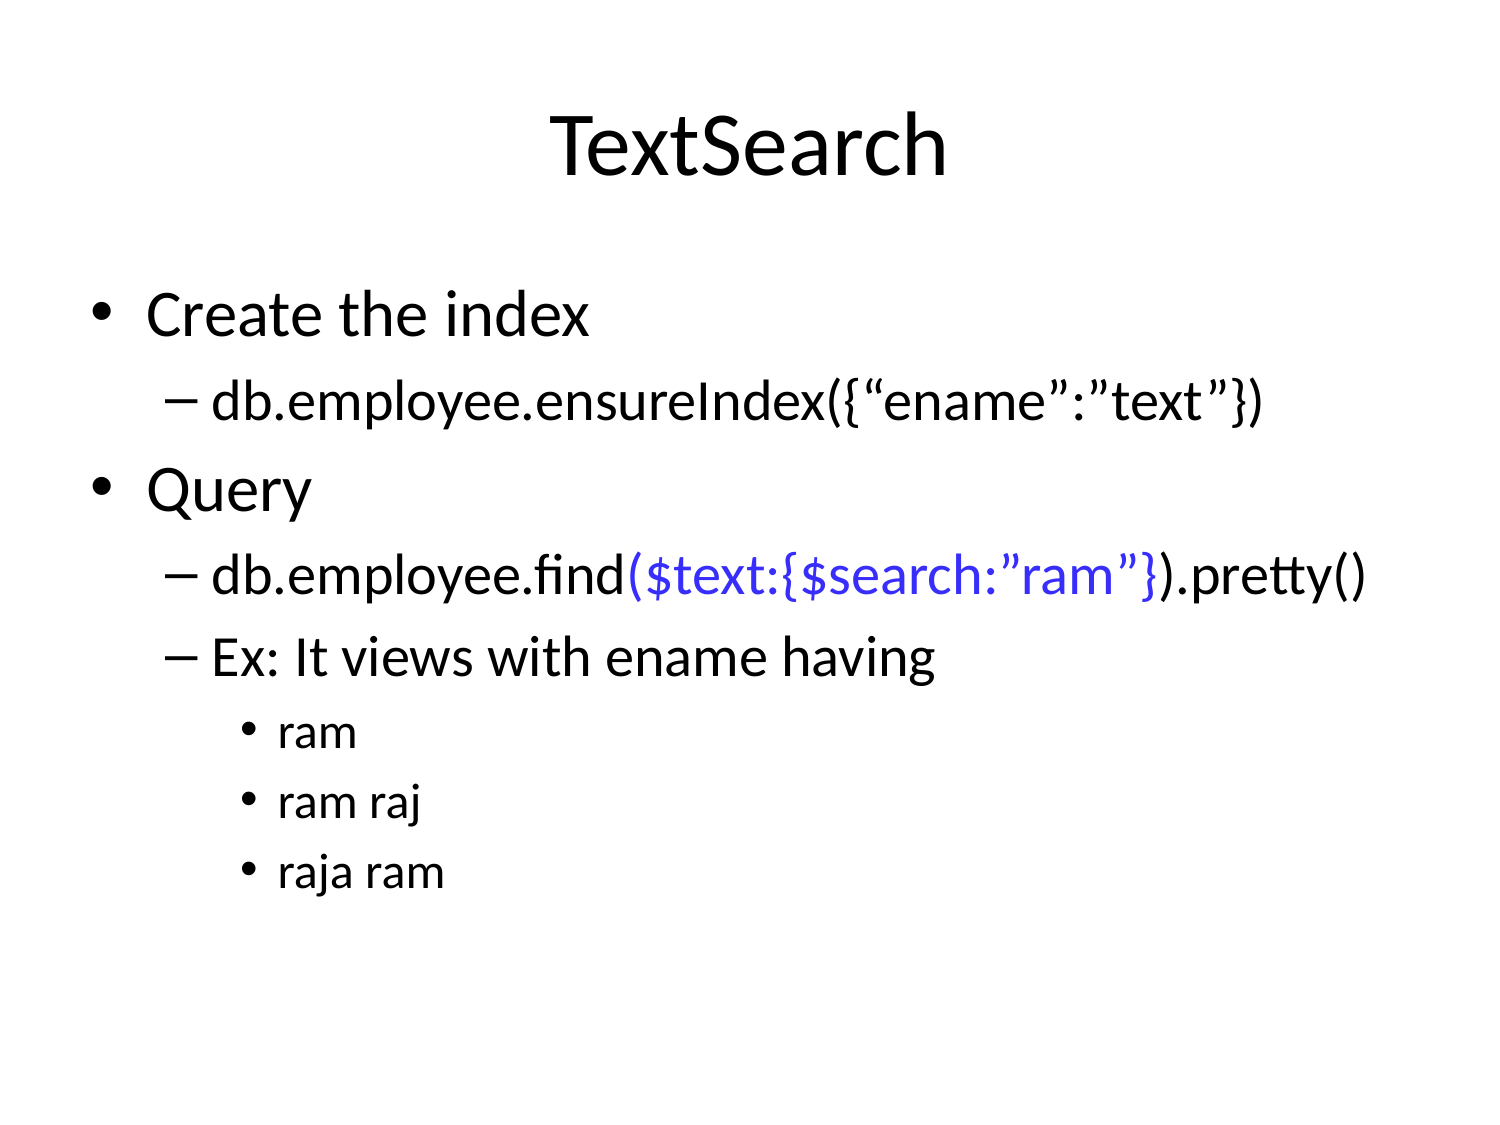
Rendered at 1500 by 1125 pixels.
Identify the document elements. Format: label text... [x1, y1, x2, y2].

list Create the index db.employee.ensureIndex({“ename”:”text”}) Query db.employee.find($text:{$search:”ram”}).pretty() Ex: It views with ename having ram ram raj raja ram [75, 262, 1425, 1005]
title TextSearch [75, 45, 1425, 233]
